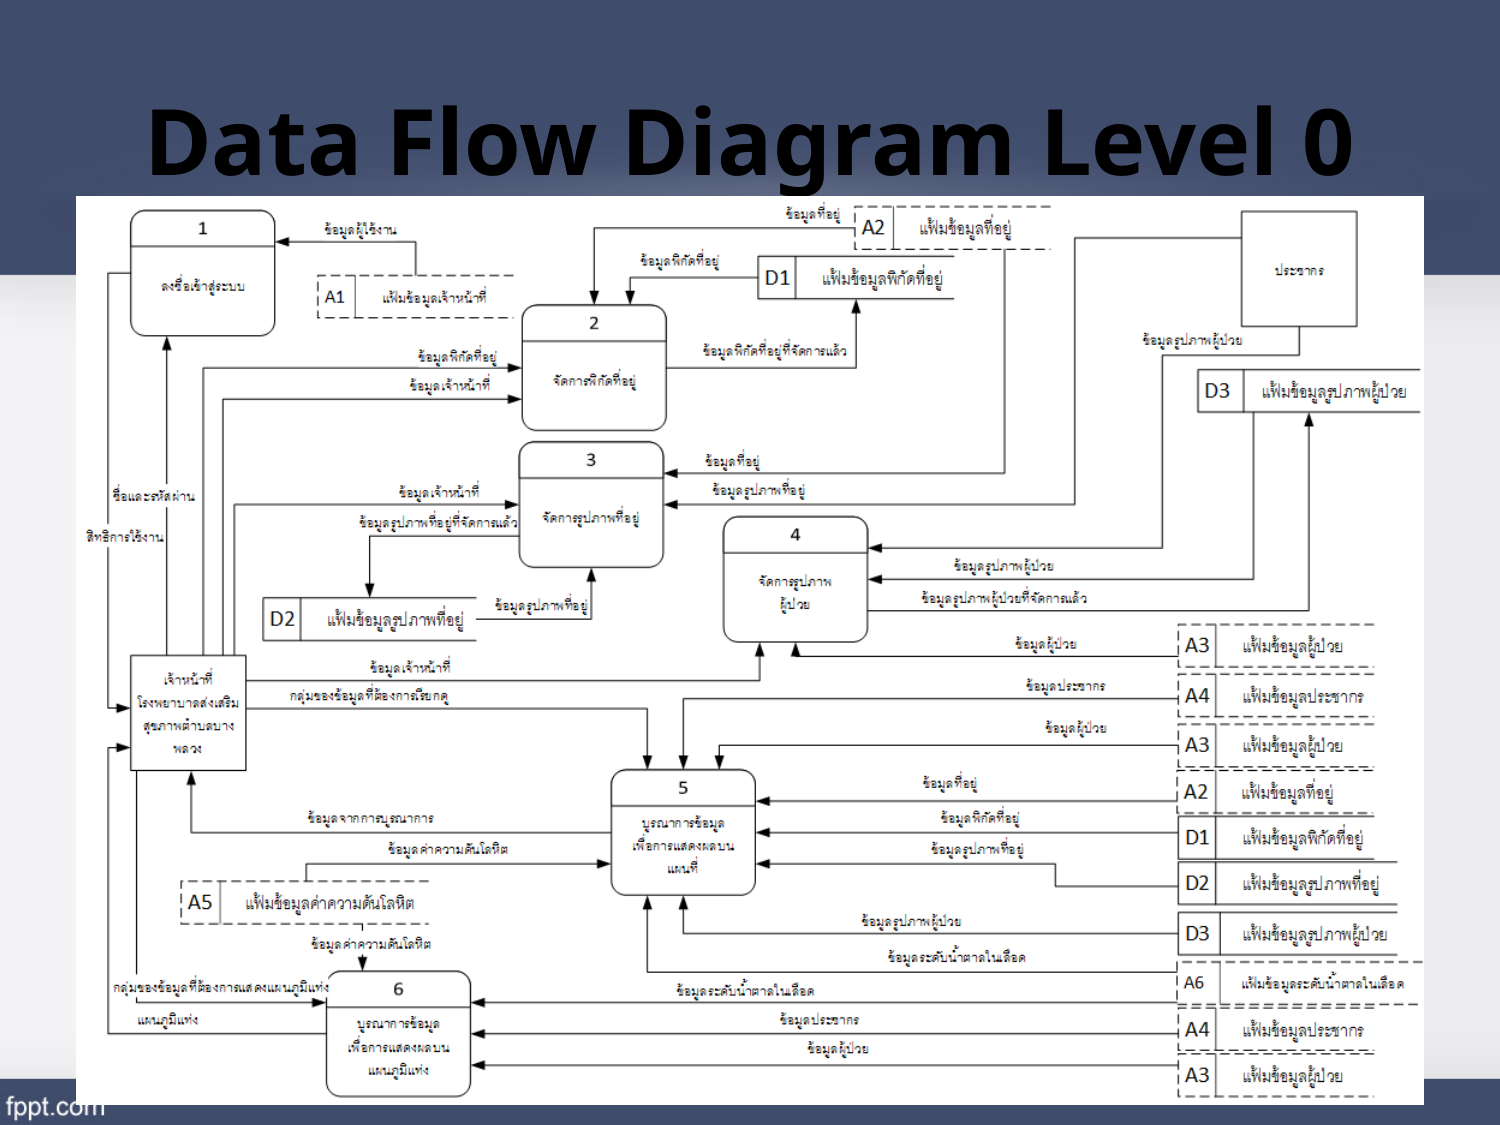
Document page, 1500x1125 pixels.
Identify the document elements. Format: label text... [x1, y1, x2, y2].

picture [0, 0, 1500, 1125]
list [76, 196, 1424, 1106]
title Data Flow Diagram Level 0 [75, 45, 1425, 198]
